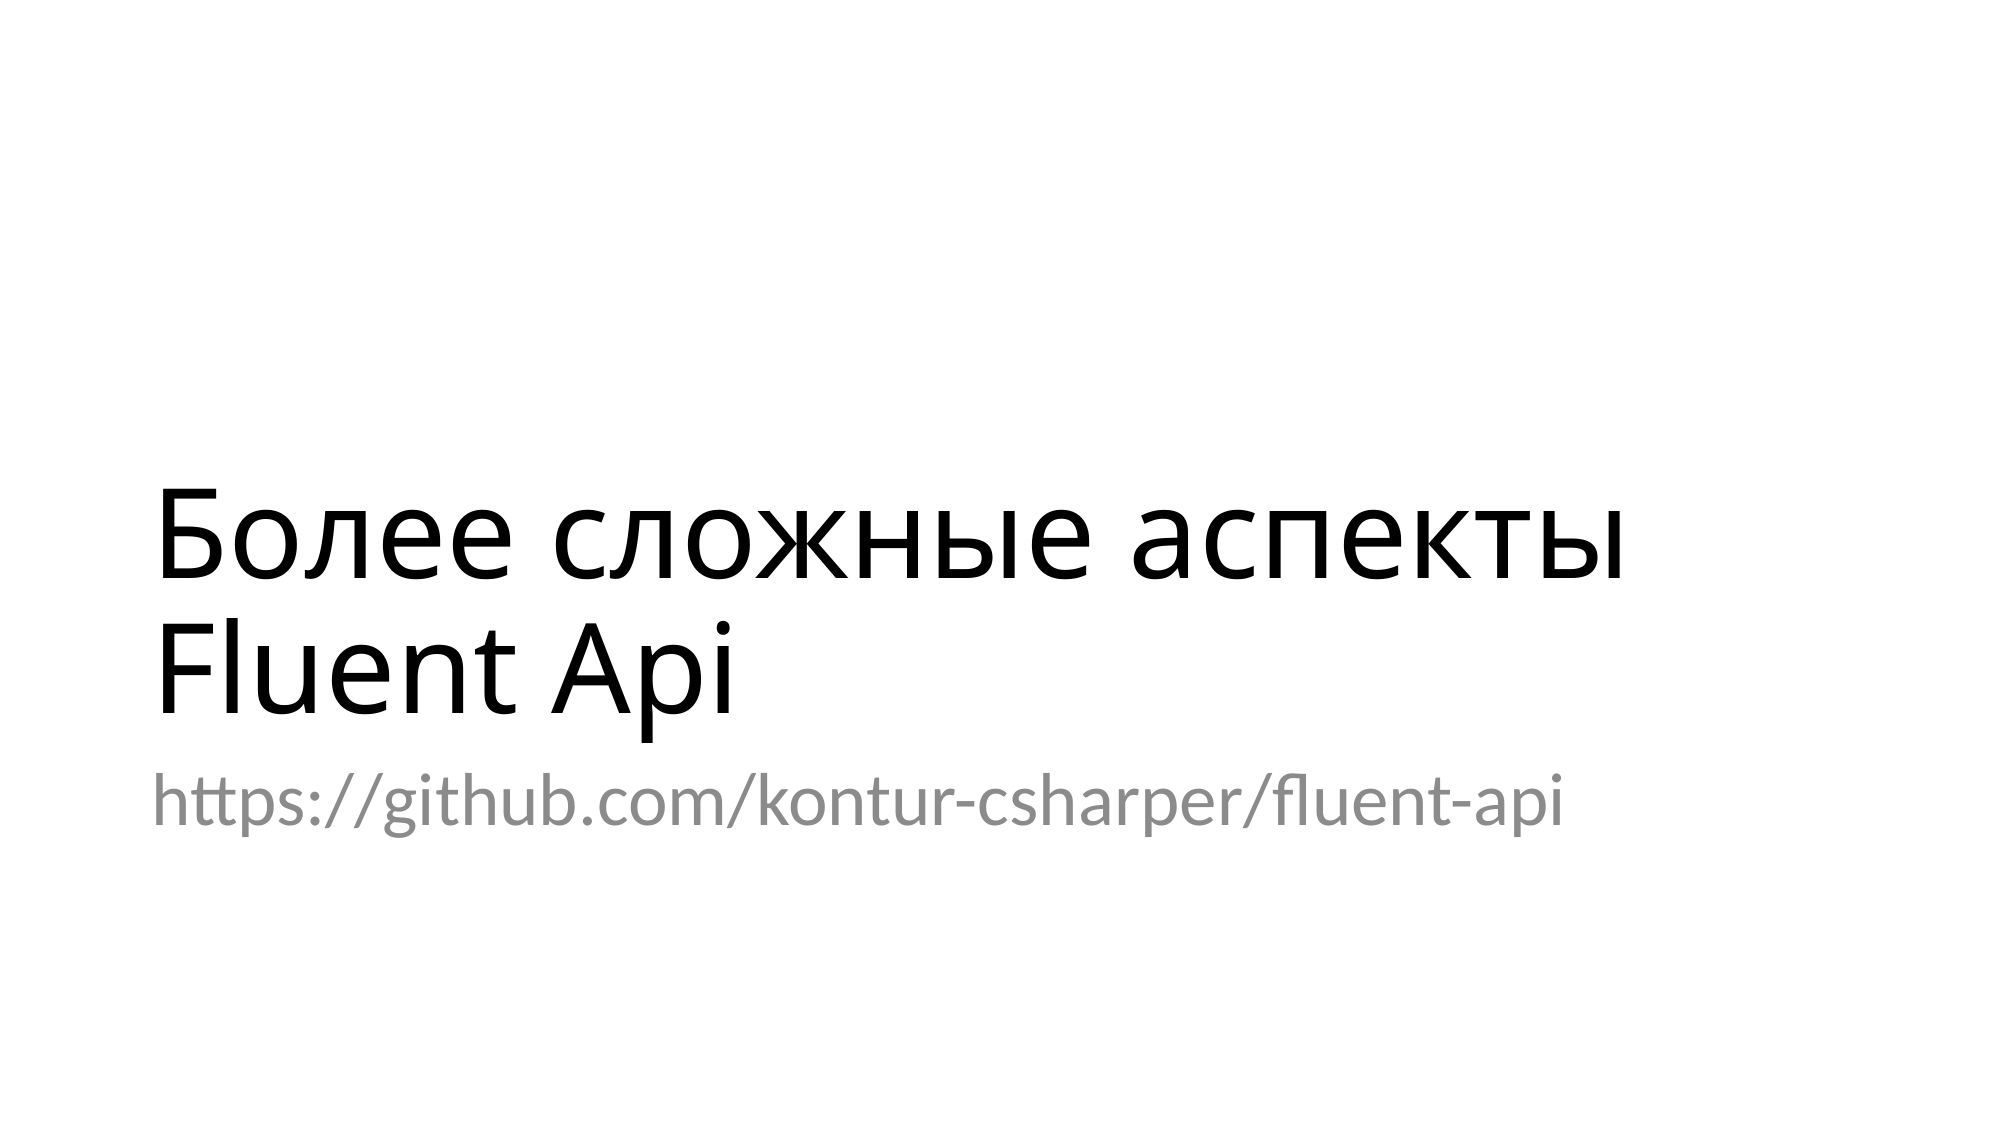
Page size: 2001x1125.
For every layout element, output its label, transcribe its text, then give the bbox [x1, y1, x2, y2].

title Более сложные аспекты Fluent Api [136, 280, 1862, 749]
list https://github.com/kontur-csharper/fluent-api [136, 752, 1862, 999]
